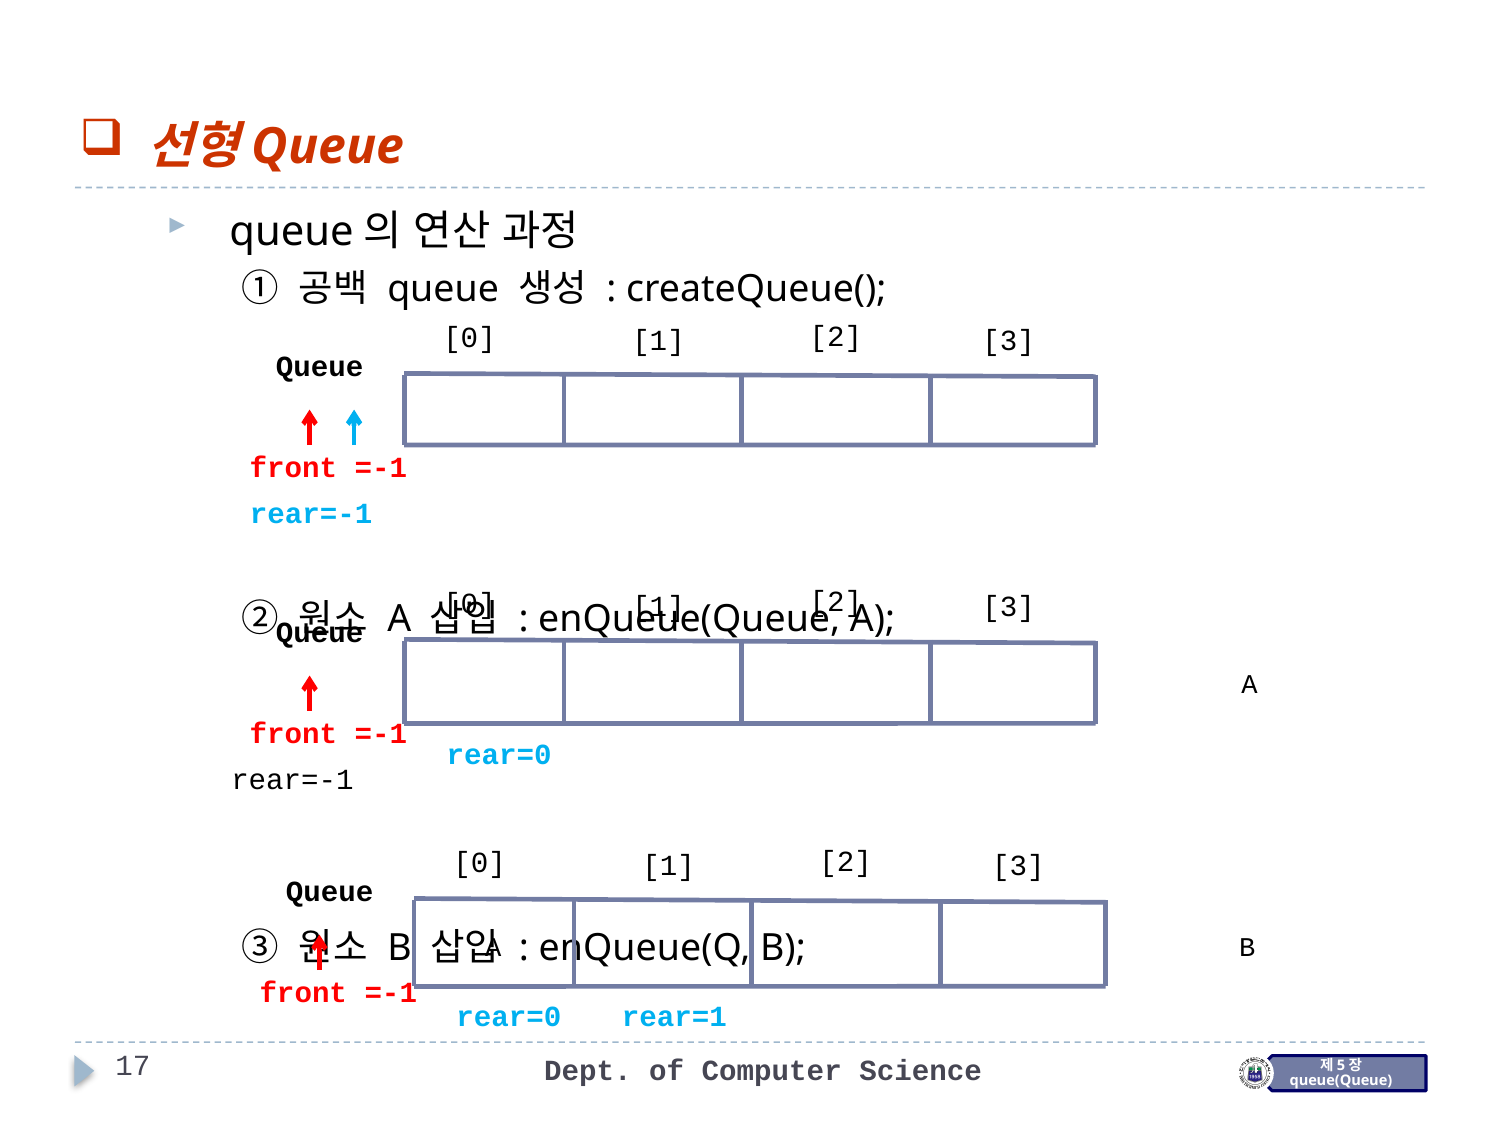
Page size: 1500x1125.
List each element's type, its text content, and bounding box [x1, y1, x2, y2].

text_box rear=1 [589, 999, 760, 1041]
text_box rear=-1 [198, 757, 386, 804]
text_box [3] [961, 583, 1056, 630]
text_box Queue [271, 868, 389, 916]
text_box [2] [788, 579, 883, 626]
text_box [1] [621, 842, 716, 889]
text_box front =-1 [217, 710, 414, 757]
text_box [403, 373, 1096, 446]
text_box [413, 898, 1106, 987]
text_box [3] [971, 842, 1066, 889]
text_box [3] [961, 317, 1056, 364]
text_box rear=0 [414, 737, 585, 778]
list queue의 연산 과정 ① 공백 queue 생성 : createQueue(); ② 원소 A 삽입 : enQueue(Queue, A); ③ 원소 B 삽입 : enQueue(Q, B); [76, 196, 1442, 1056]
footer Dept. of Computer Science [475, 1056, 1051, 1109]
picture [1239, 1058, 1270, 1089]
text_box [0] [422, 315, 517, 362]
text_box [2] [788, 313, 883, 360]
text_box [0] [422, 581, 517, 628]
text_box front =-1 [227, 969, 424, 1016]
text_box [0] [432, 840, 527, 887]
text_box rear=-1 [217, 491, 405, 538]
text_box A [1202, 663, 1297, 707]
text_box B [1200, 925, 1295, 970]
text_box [403, 639, 1096, 724]
text_box rear=0 [424, 999, 589, 1041]
text_box front =-1 [217, 444, 423, 491]
slide_number 17 [100, 1042, 426, 1103]
text_box Queue [261, 343, 379, 390]
text_box [1] [611, 317, 706, 364]
text_box 선형Queue [64, 113, 1415, 183]
text_box Queue [261, 609, 379, 656]
text_box [2] [798, 838, 893, 885]
text_box [1] [611, 583, 706, 630]
